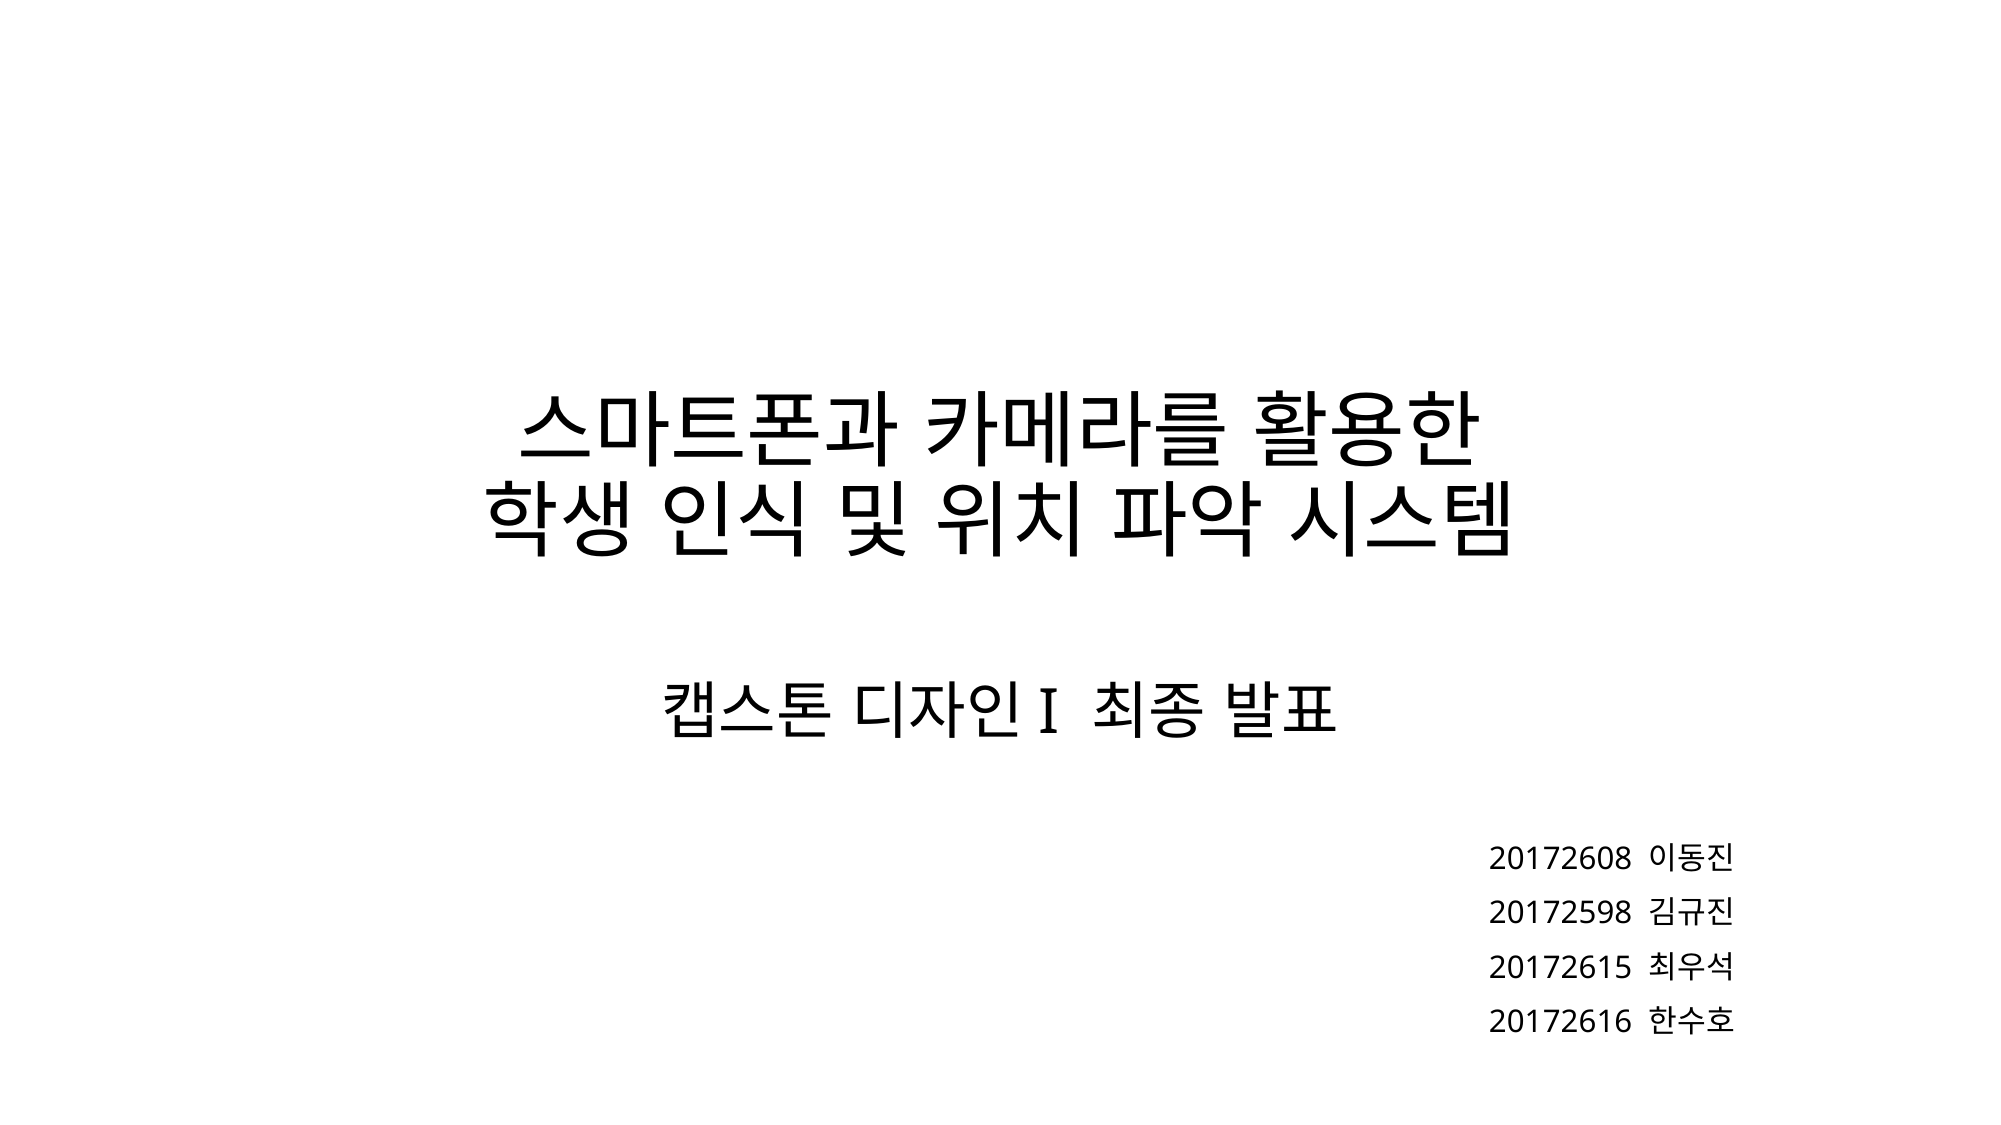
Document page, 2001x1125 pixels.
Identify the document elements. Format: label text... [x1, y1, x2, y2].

title 스마트폰과 카메라를 활용한 학생 인식 및 위치 파악 시스템 [249, 184, 1750, 576]
subtitle 캡스톤 디자인I 최종 발표 20172608 이동진 20172598 김규진 20172615 최우석 20172616 한수호 [249, 590, 1750, 1103]
